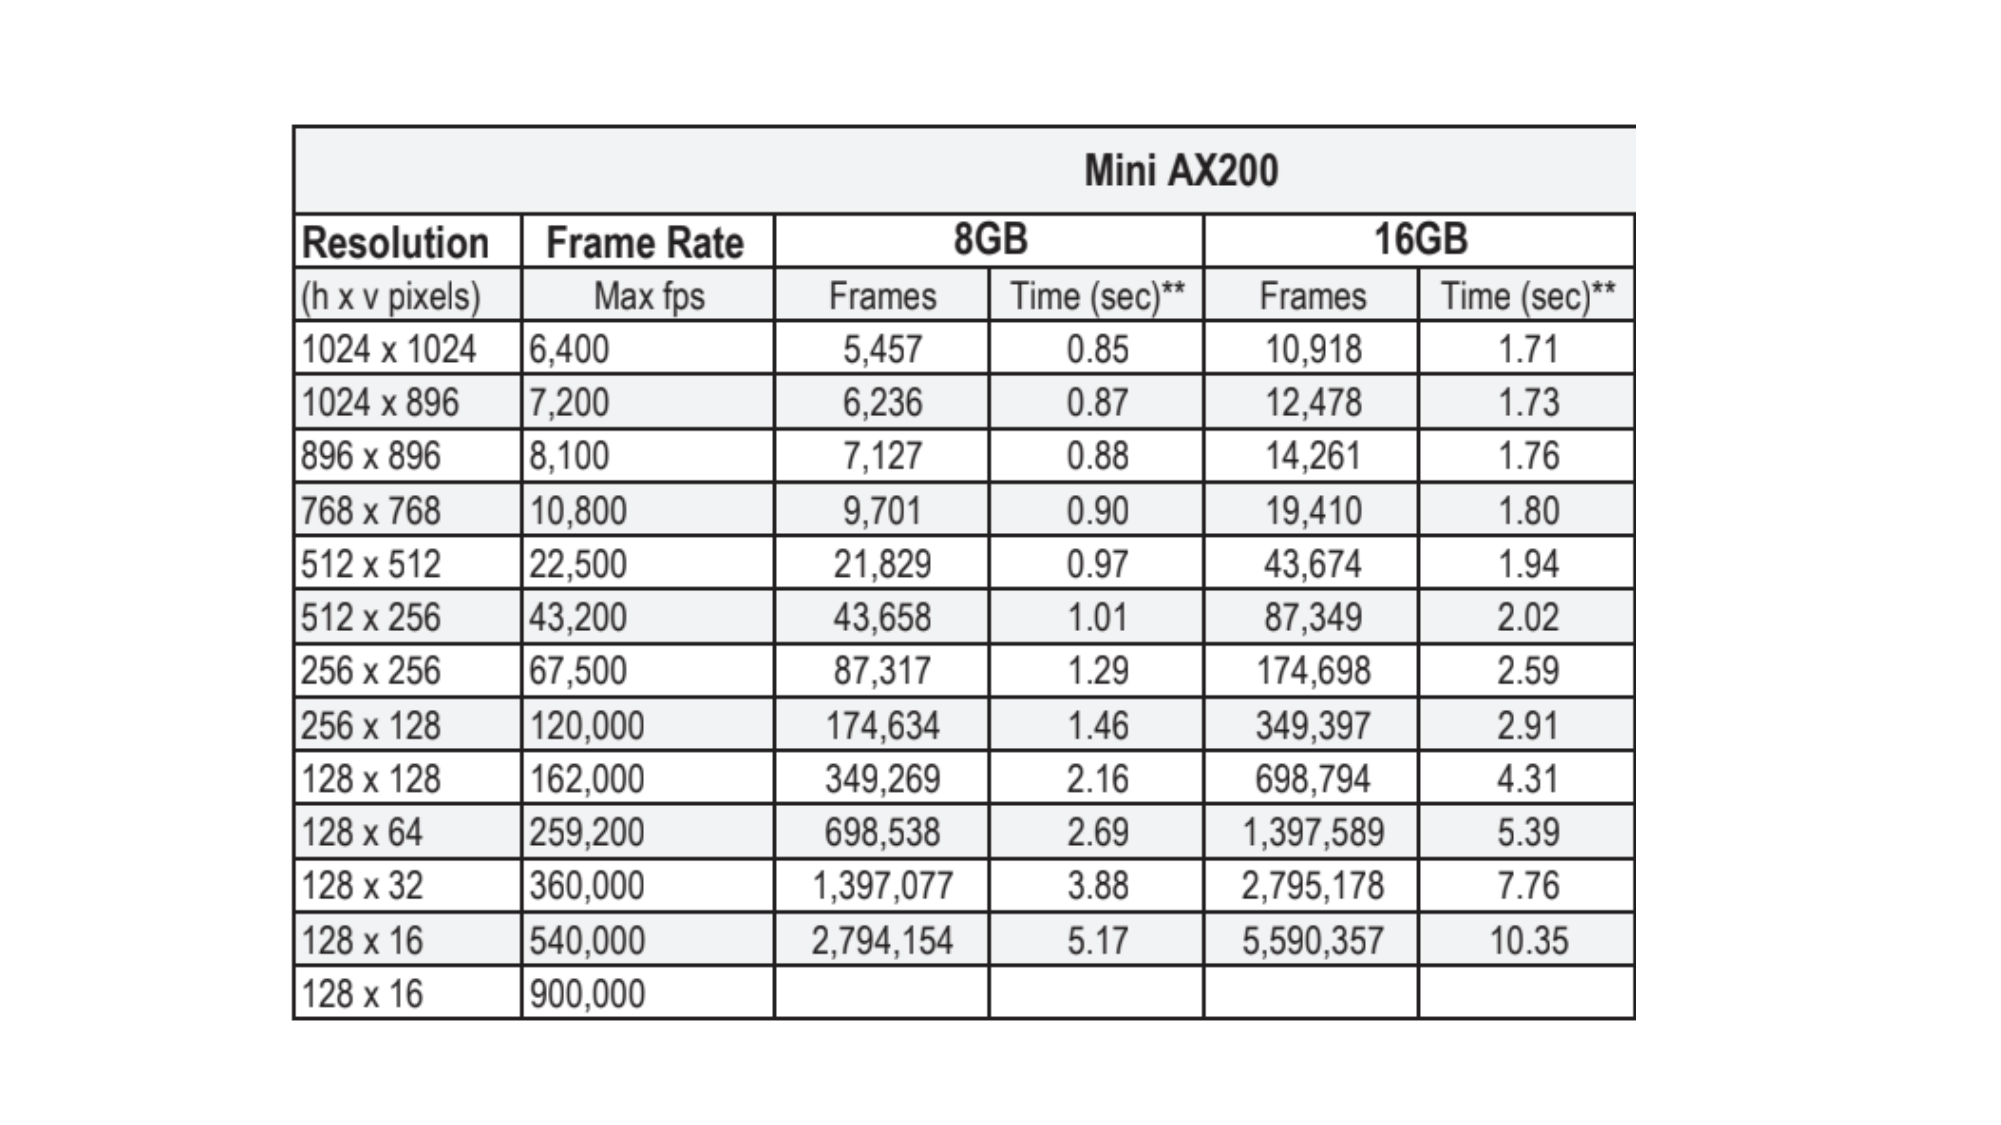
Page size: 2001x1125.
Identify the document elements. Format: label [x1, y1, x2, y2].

picture [264, 87, 1636, 1038]
